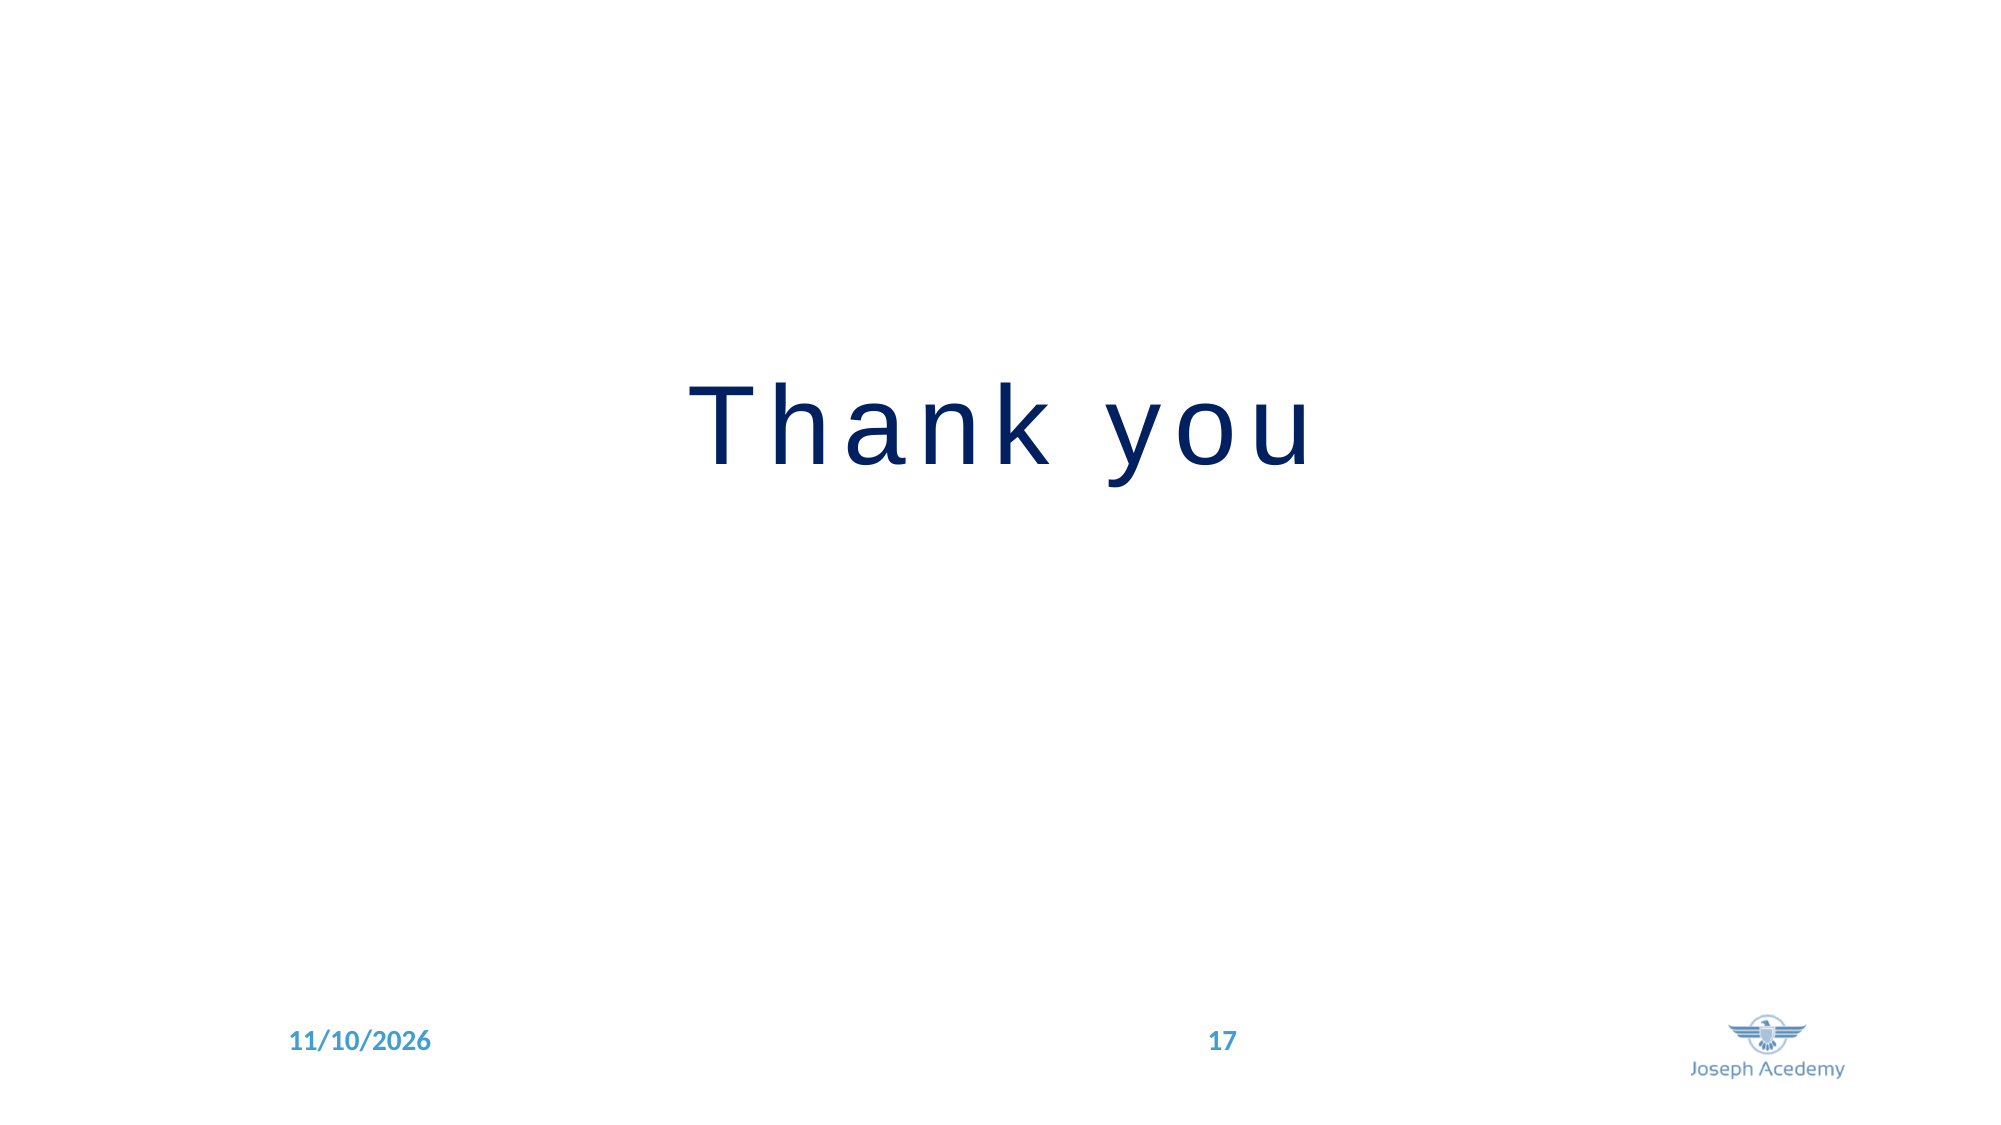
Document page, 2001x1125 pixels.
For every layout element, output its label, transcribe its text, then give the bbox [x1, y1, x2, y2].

text_box Thank you [672, 344, 1328, 495]
